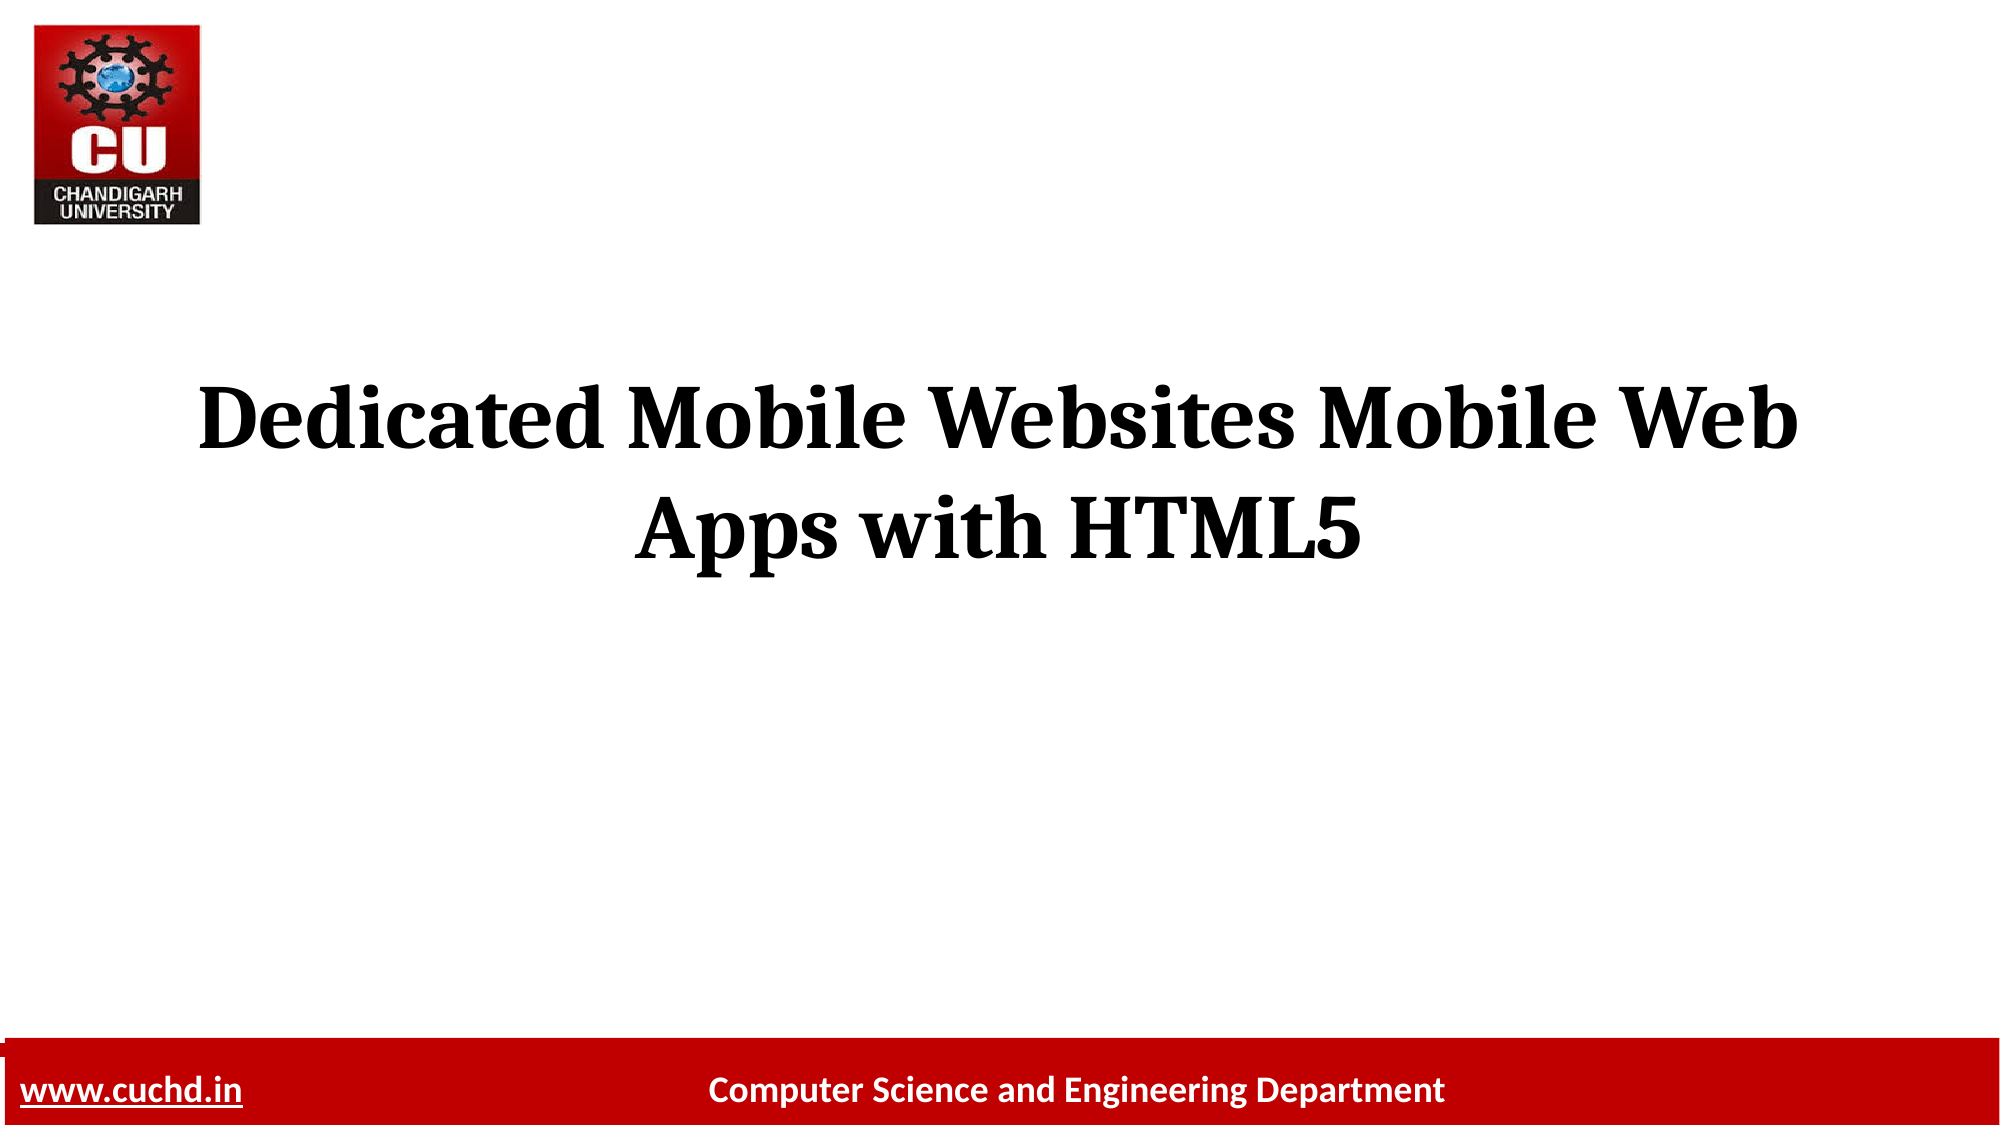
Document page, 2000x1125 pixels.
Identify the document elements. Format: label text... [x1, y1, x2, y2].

picture [33, 24, 202, 225]
title Dedicated Mobile Websites Mobile Web Apps with HTML5 [149, 349, 1850, 725]
